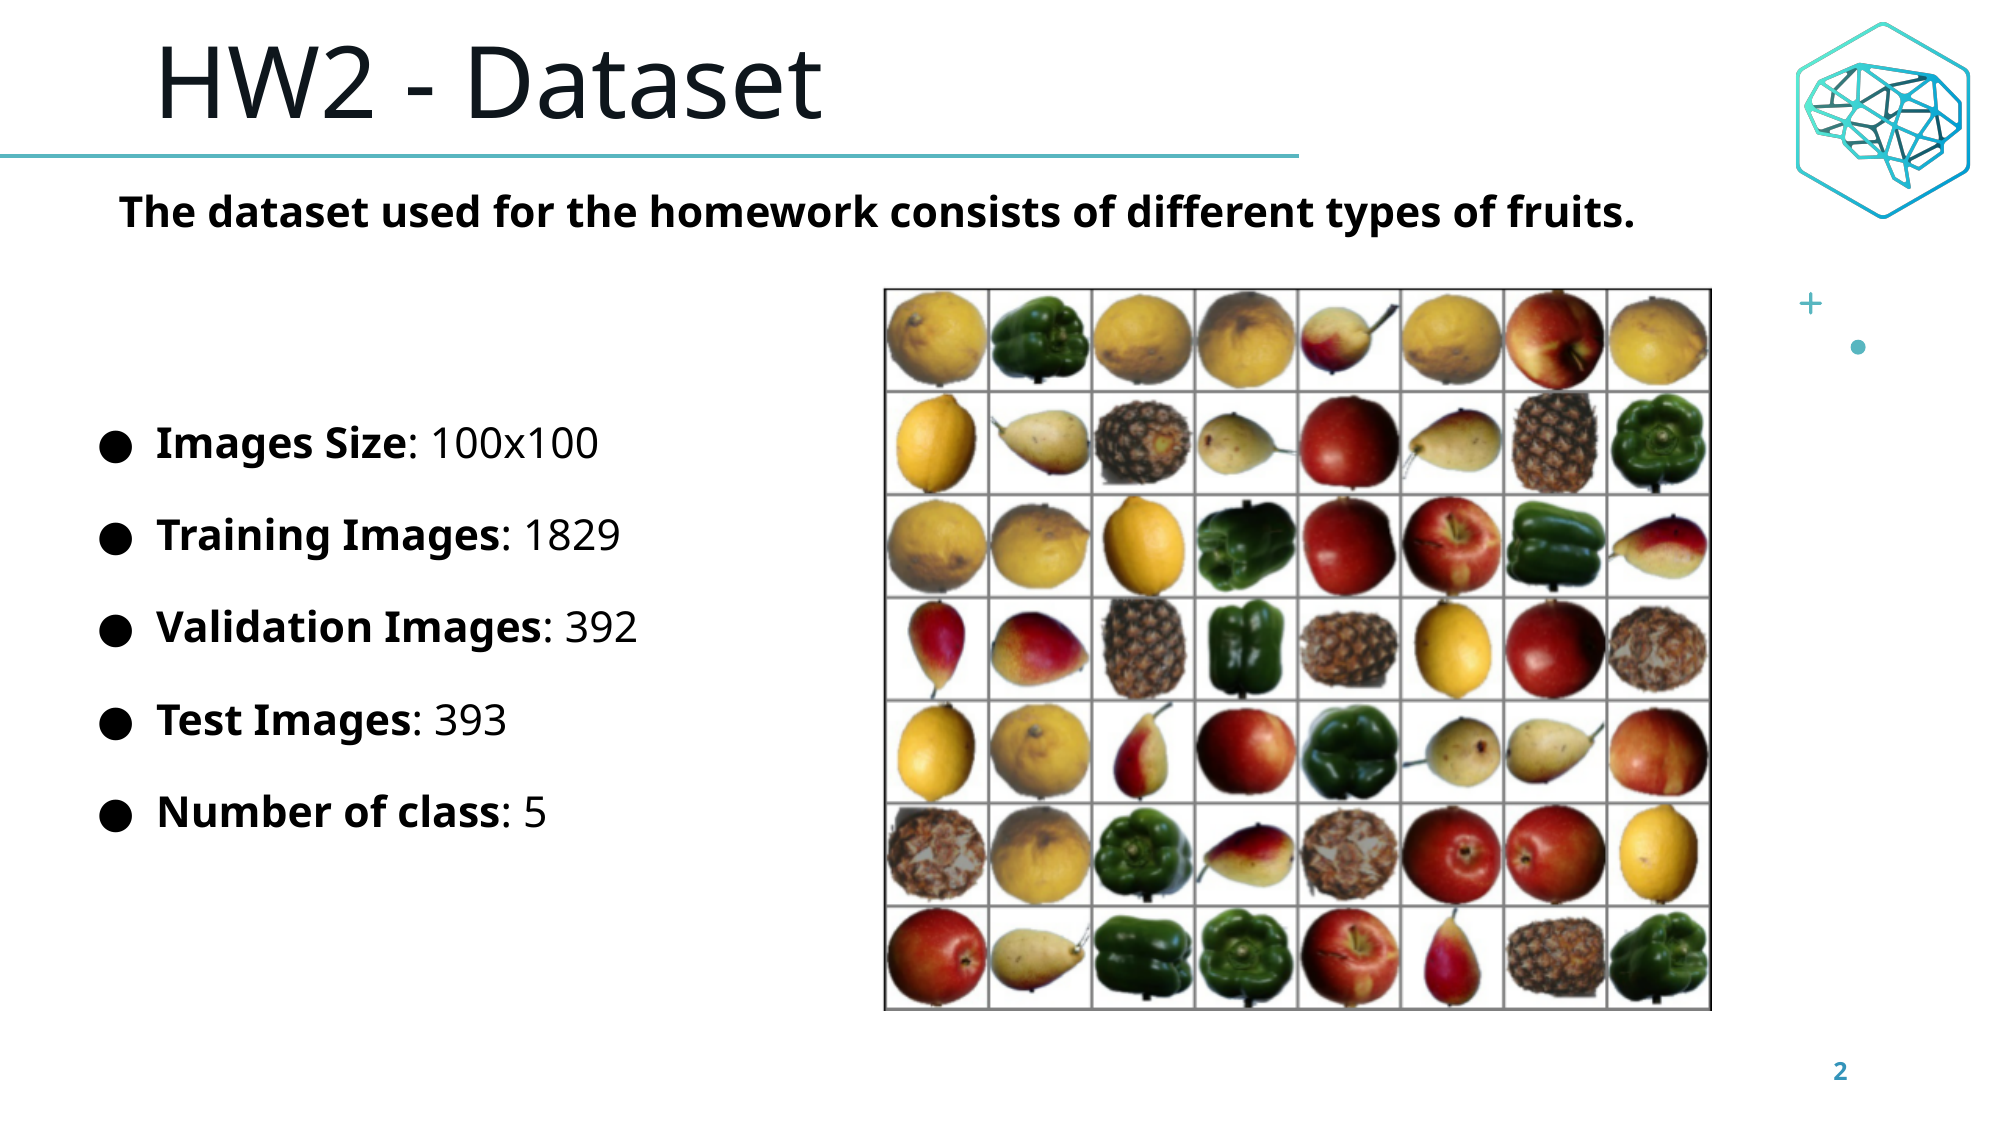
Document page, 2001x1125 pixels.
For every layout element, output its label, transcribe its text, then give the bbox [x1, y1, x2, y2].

title HW2 - Dataset [138, 28, 1319, 149]
list The dataset used for the homework consists of different types of fruits. Images Size: 100x100 Training Images: 1829 Validation Images: 392 Test Images: 393 Number of class: 5 [65, 183, 1913, 1043]
slide_number ‹#› [1412, 1042, 1863, 1103]
picture [881, 284, 1712, 1012]
picture [1784, 22, 1982, 219]
